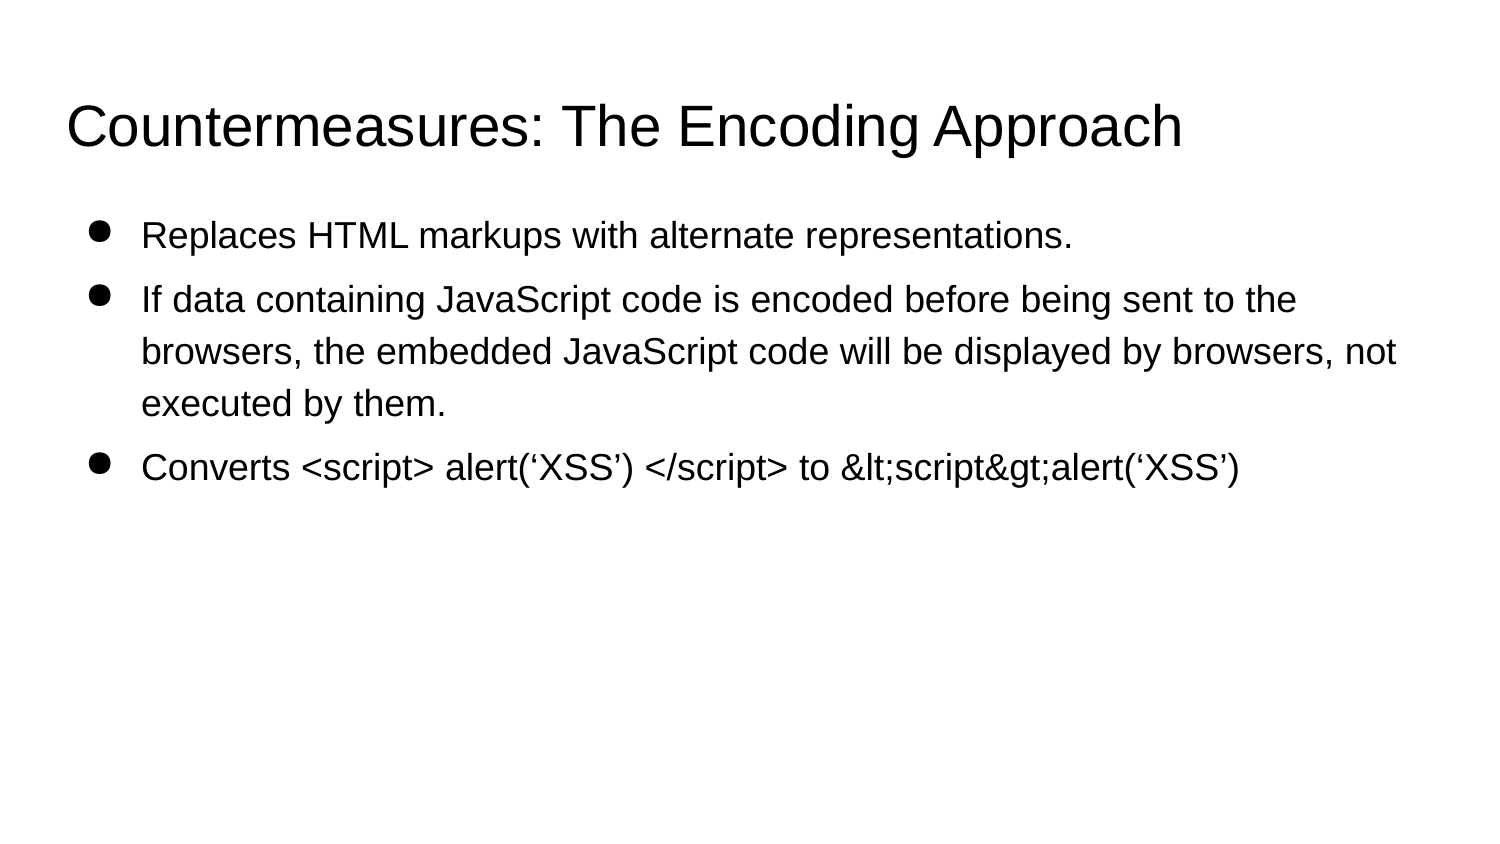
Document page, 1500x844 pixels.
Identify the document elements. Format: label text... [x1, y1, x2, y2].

list Replaces HTML markups with alternate representations. If data containing JavaScript code is encoded before being sent to the browsers, the embedded JavaScript code will be displayed by browsers, not executed by them. Converts <script> alert(‘XSS’) </script> to &lt;script&gt;alert(‘XSS’) [51, 189, 1449, 750]
title Countermeasures: The Encoding Approach [51, 72, 1449, 167]
